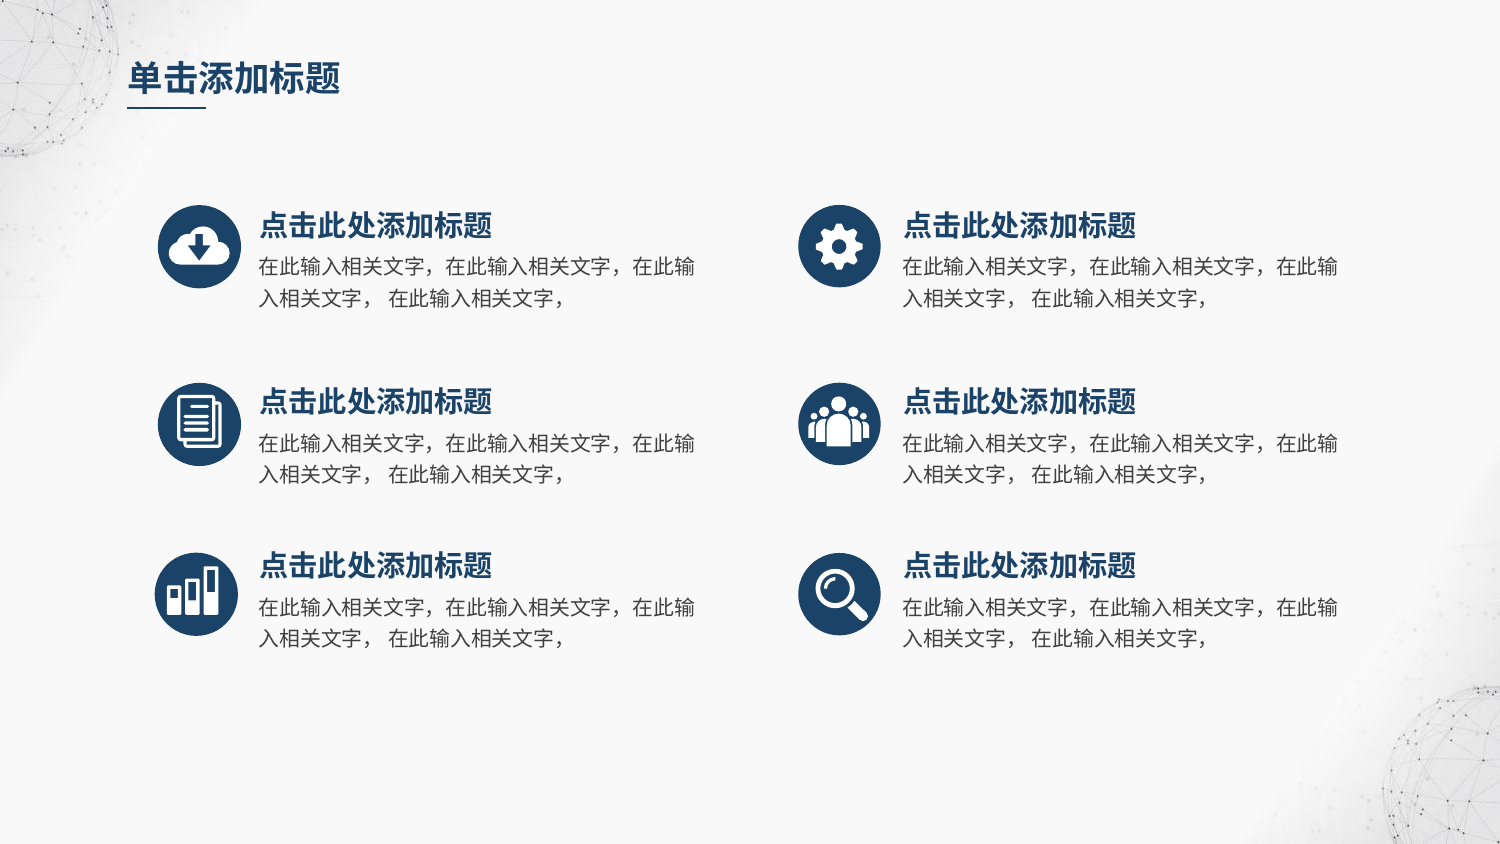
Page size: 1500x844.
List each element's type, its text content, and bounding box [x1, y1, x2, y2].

text_box 点击此处添加标题 [891, 377, 1149, 418]
text_box 在此输入相关文字，在此输入相关文字，在此输入相关文字， 在此输入相关文字， [891, 582, 1361, 656]
text_box 点击此处添加标题 [891, 201, 1149, 242]
text_box 在此输入相关文字，在此输入相关文字，在此输入相关文字， 在此输入相关文字， [891, 418, 1361, 492]
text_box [798, 552, 881, 636]
picture [0, 0, 1500, 844]
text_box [154, 552, 238, 636]
text_box 在此输入相关文字，在此输入相关文字，在此输入相关文字， 在此输入相关文字， [247, 418, 718, 492]
text_box 点击此处添加标题 [248, 377, 505, 418]
text_box 点击此处添加标题 [891, 541, 1149, 582]
text_box 在此输入相关文字，在此输入相关文字，在此输入相关文字， 在此输入相关文字， [247, 242, 718, 316]
text_box 点击此处添加标题 [248, 541, 505, 582]
text_box 在此输入相关文字，在此输入相关文字，在此输入相关文字， 在此输入相关文字， [247, 582, 718, 656]
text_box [157, 205, 242, 289]
text_box 点击此处添加标题 [248, 201, 505, 242]
text_box 在此输入相关文字，在此输入相关文字，在此输入相关文字， 在此输入相关文字， [891, 242, 1361, 316]
text_box 单击添加标题 [116, 50, 488, 105]
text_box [798, 204, 881, 288]
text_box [798, 382, 881, 466]
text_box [157, 382, 242, 467]
